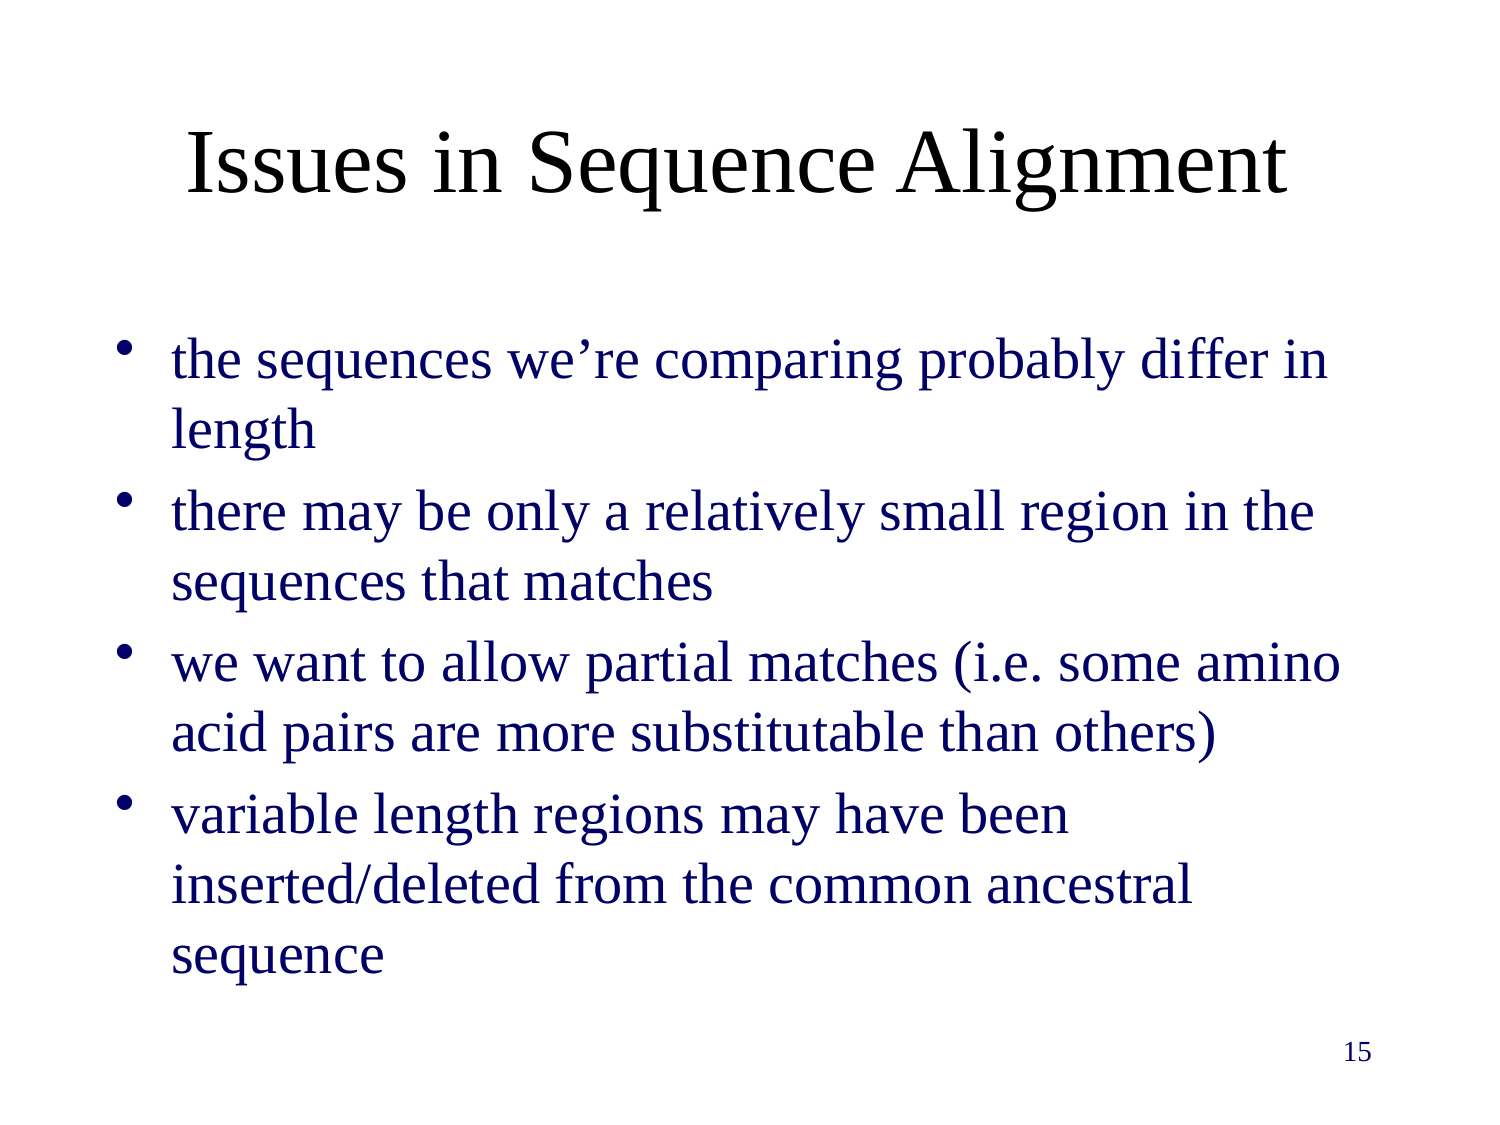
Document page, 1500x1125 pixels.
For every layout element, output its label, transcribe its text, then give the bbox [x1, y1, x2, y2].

title Issues in Sequence Alignment [99, 62, 1375, 250]
slide_number 15 [1074, 1024, 1388, 1101]
list the sequences we’re comparing probably differ in length there may be only a relatively small region in the sequences that matches we want to allow partial matches (i.e. some amino acid pairs are more substitutable than others) variable length regions may have been inserted/deleted from the common ancestral sequence [99, 312, 1375, 988]
